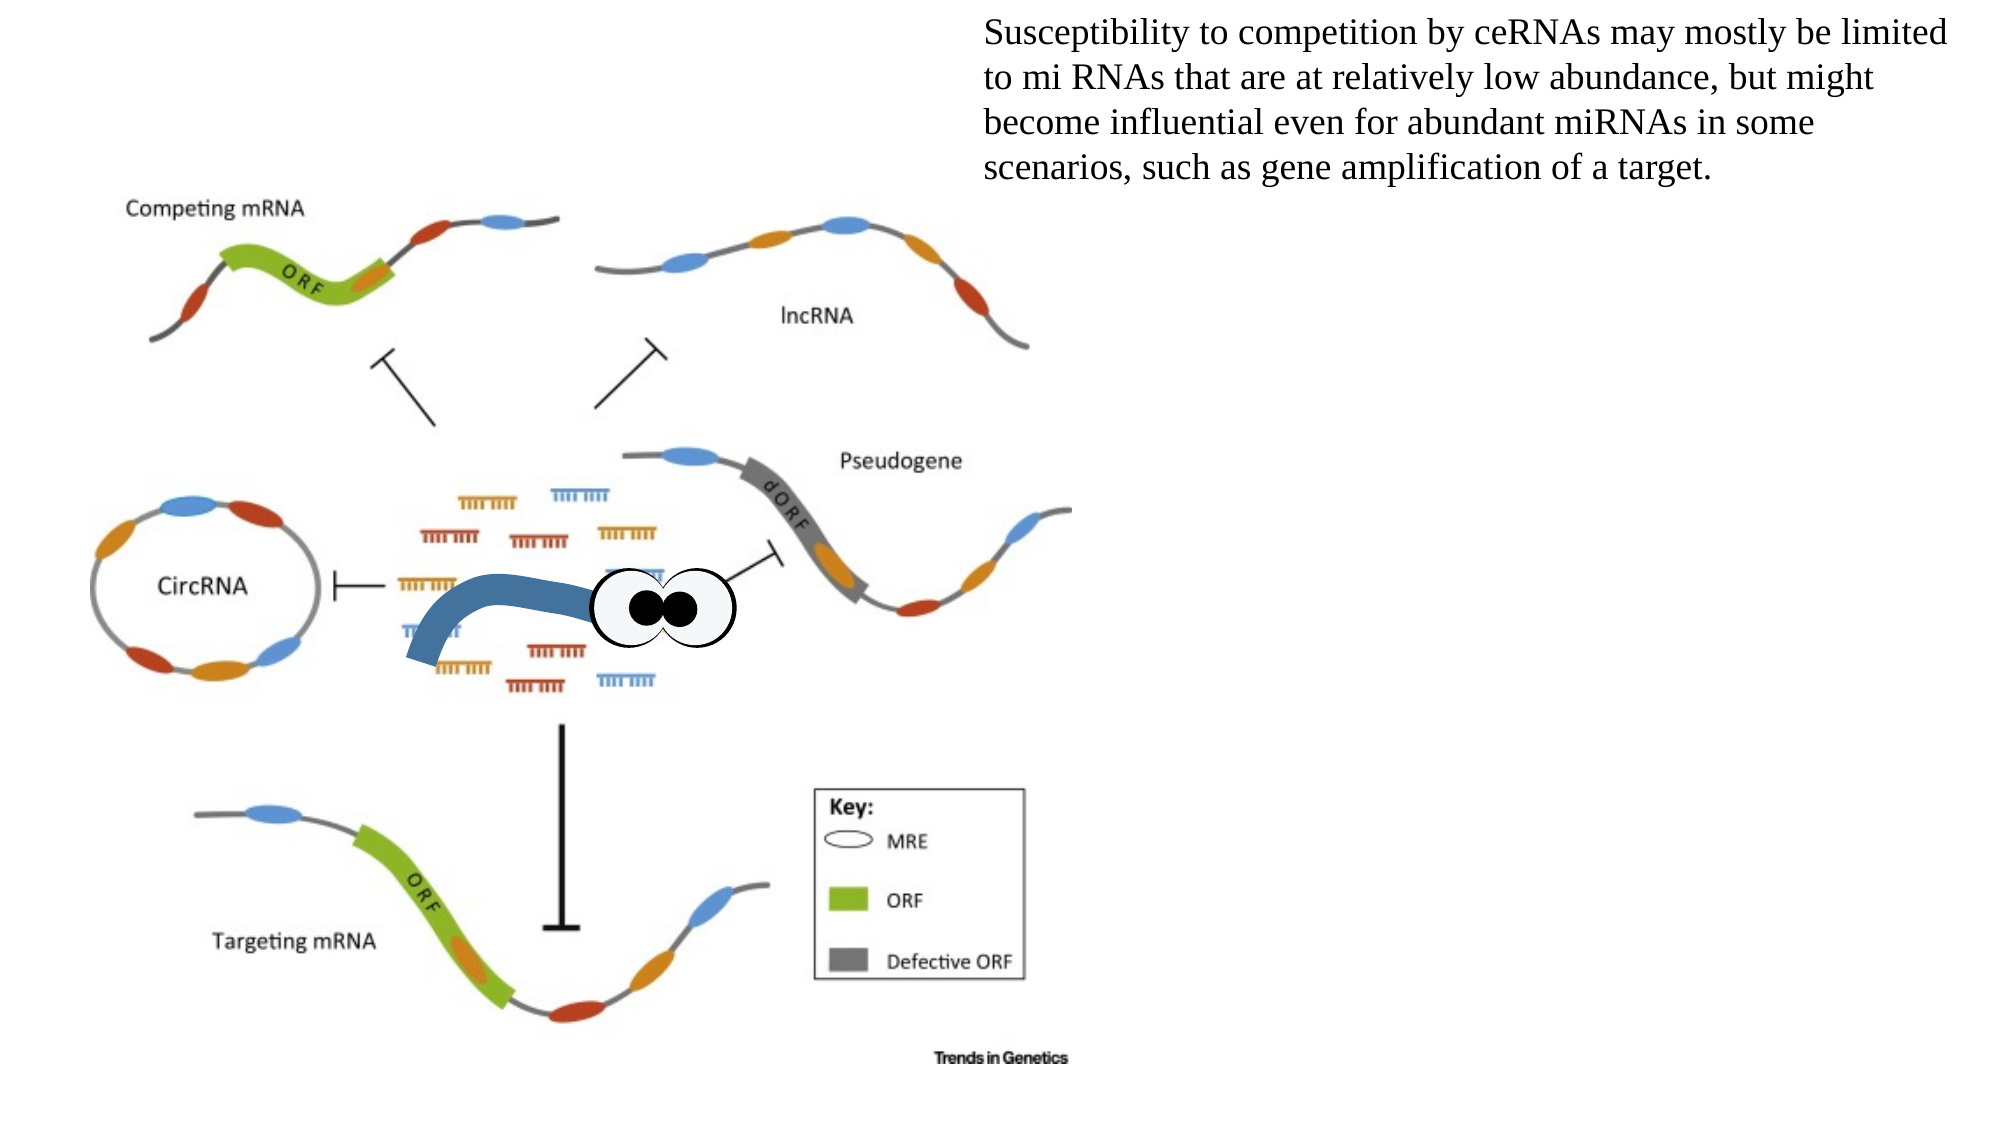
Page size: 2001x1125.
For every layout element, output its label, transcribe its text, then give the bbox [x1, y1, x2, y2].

picture [90, 196, 1072, 1064]
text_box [420, 568, 737, 662]
text_box Susceptibility to competition by ceRNAs may mostly be limited to mi RNAs that are at relatively low abundance, but might become influential even for abundant miRNAs in some scenarios, such as gene amplification of a target. [968, 0, 1969, 195]
